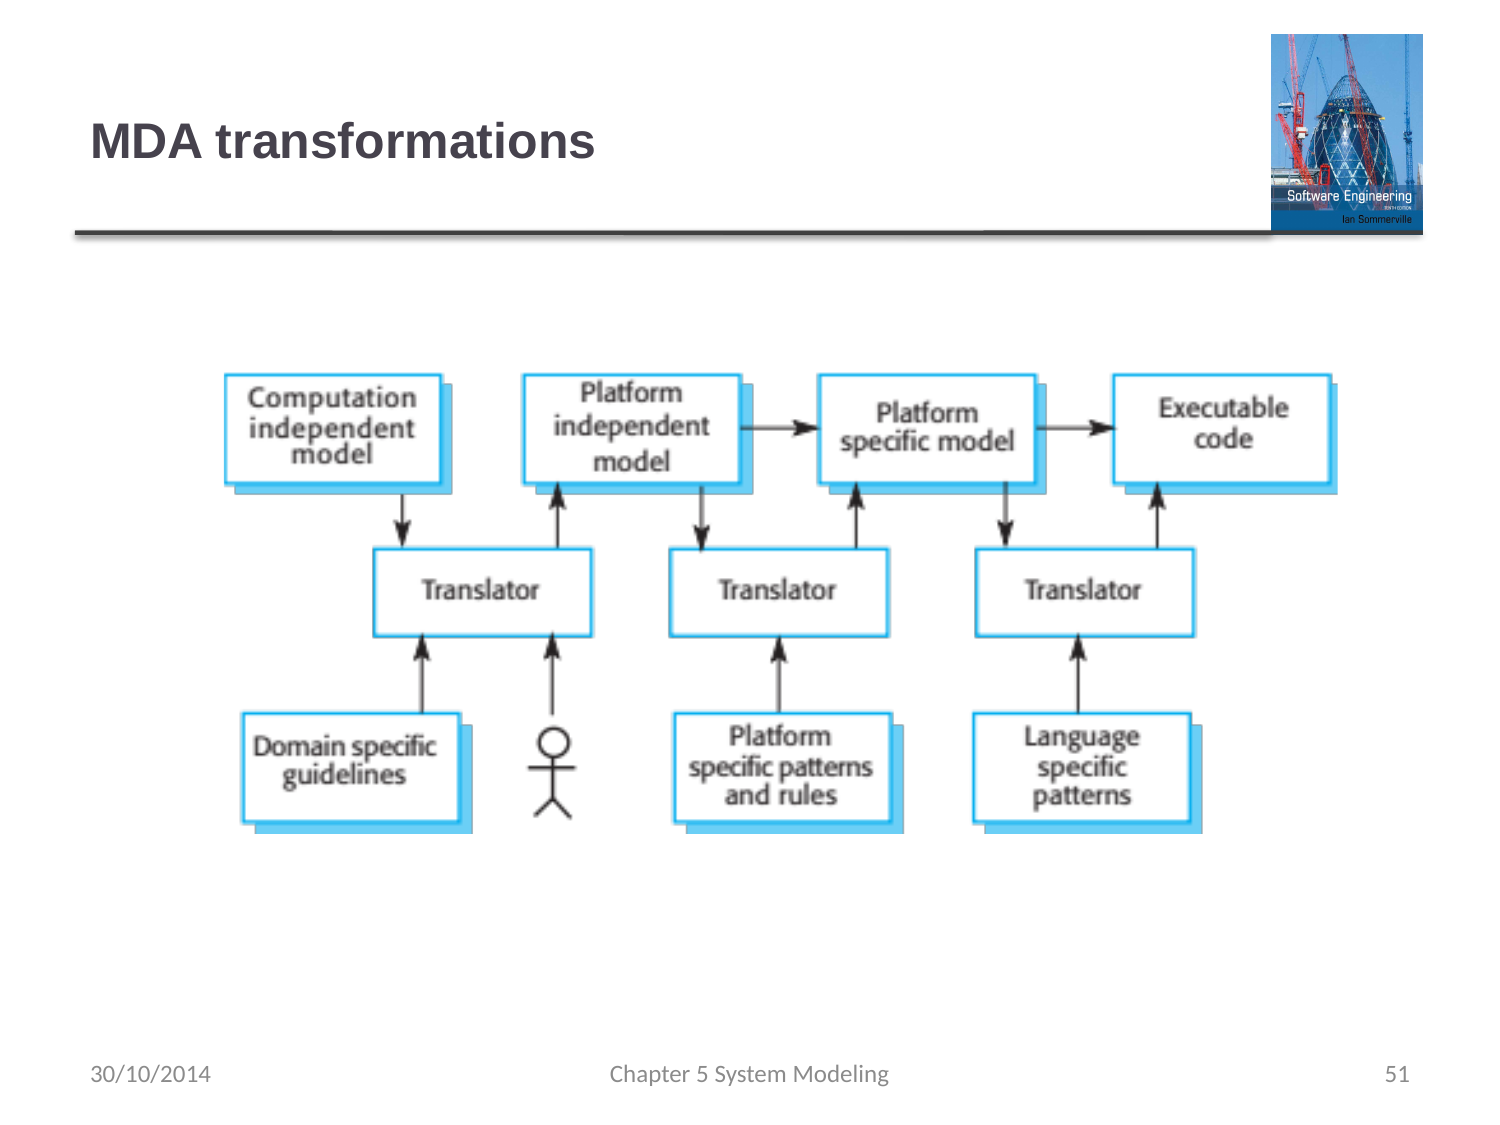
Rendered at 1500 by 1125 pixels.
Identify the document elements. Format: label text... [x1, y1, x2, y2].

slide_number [75, 1042, 425, 1103]
picture [1271, 34, 1423, 230]
picture [223, 372, 1338, 834]
footer Chapter 5 System Modeling [512, 1042, 988, 1103]
title MDA transformations [74, 44, 1272, 233]
slide_number 51 [1074, 1042, 1425, 1103]
